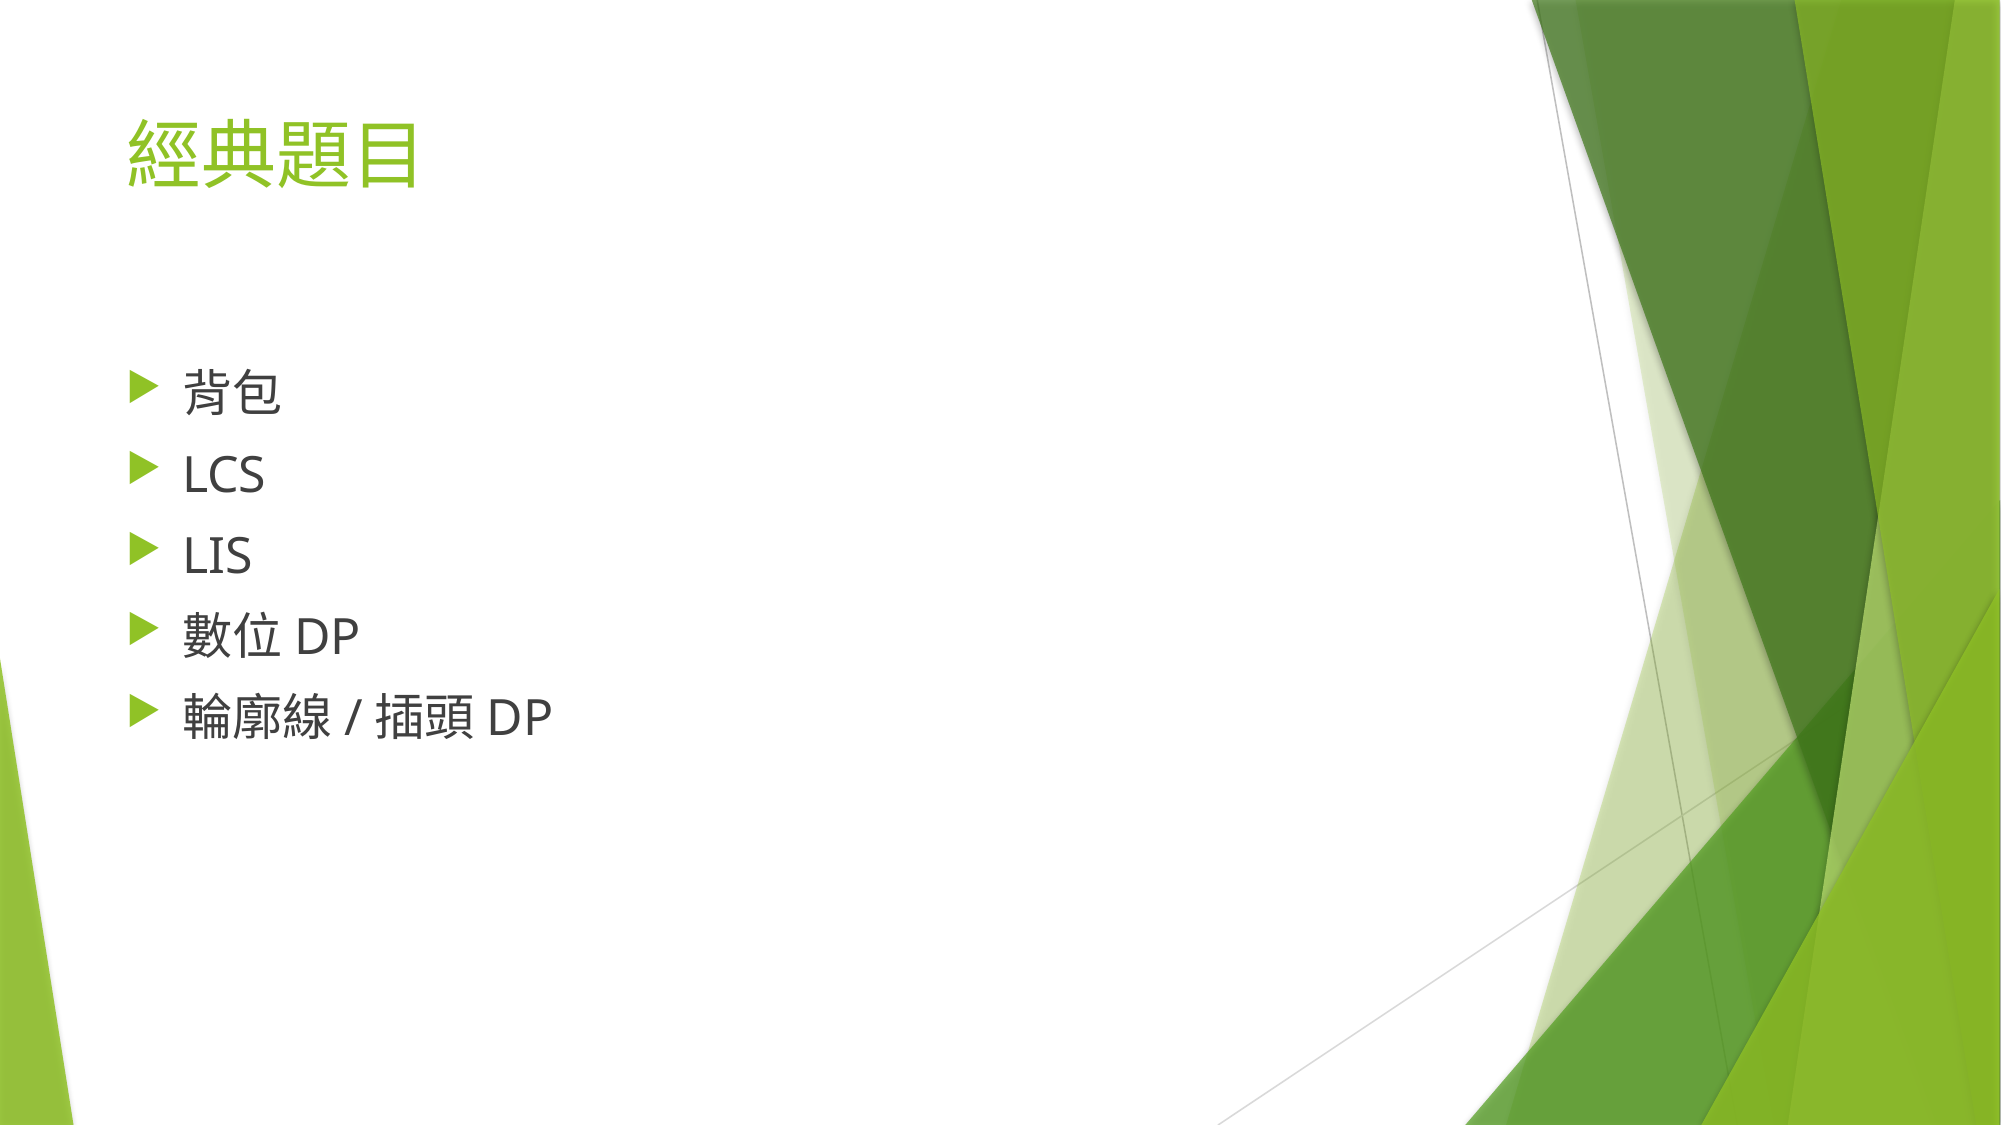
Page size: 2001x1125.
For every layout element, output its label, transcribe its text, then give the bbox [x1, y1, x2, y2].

list 背包 LCS LIS 數位DP 輪廓線/插頭DP [111, 354, 1522, 992]
title 經典題目 [111, 99, 1522, 317]
